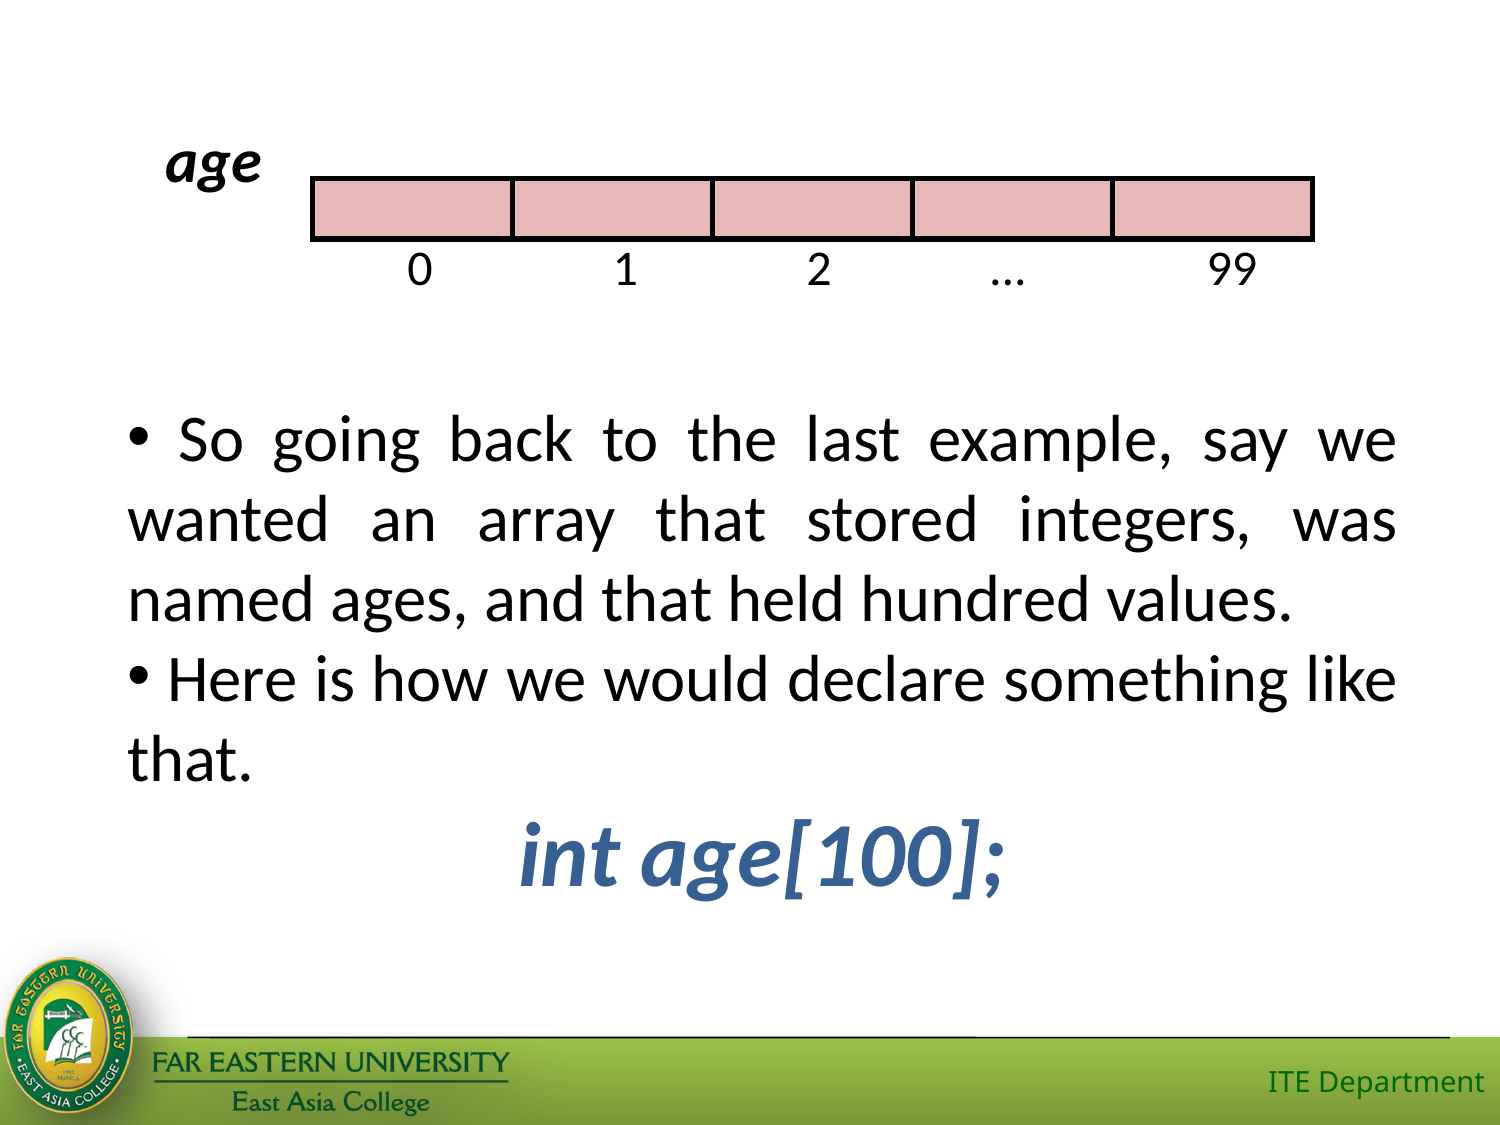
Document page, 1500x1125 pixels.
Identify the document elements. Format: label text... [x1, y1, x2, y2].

picture [0, 953, 138, 1117]
table_header [1115, 181, 1310, 227]
text_box So going back to the last example, say we wanted an array that stored integers, was named ages, and that held hundred values. Here is how we would declare something like that. int age[100]; [112, 387, 1413, 912]
table_header [915, 181, 1110, 227]
text_box age [150, 112, 278, 203]
table_header [515, 181, 710, 227]
table_header [315, 181, 510, 236]
picture [148, 1046, 512, 1117]
table_header [715, 181, 910, 227]
text_box 0 1 2 ... 99 [324, 227, 1325, 303]
